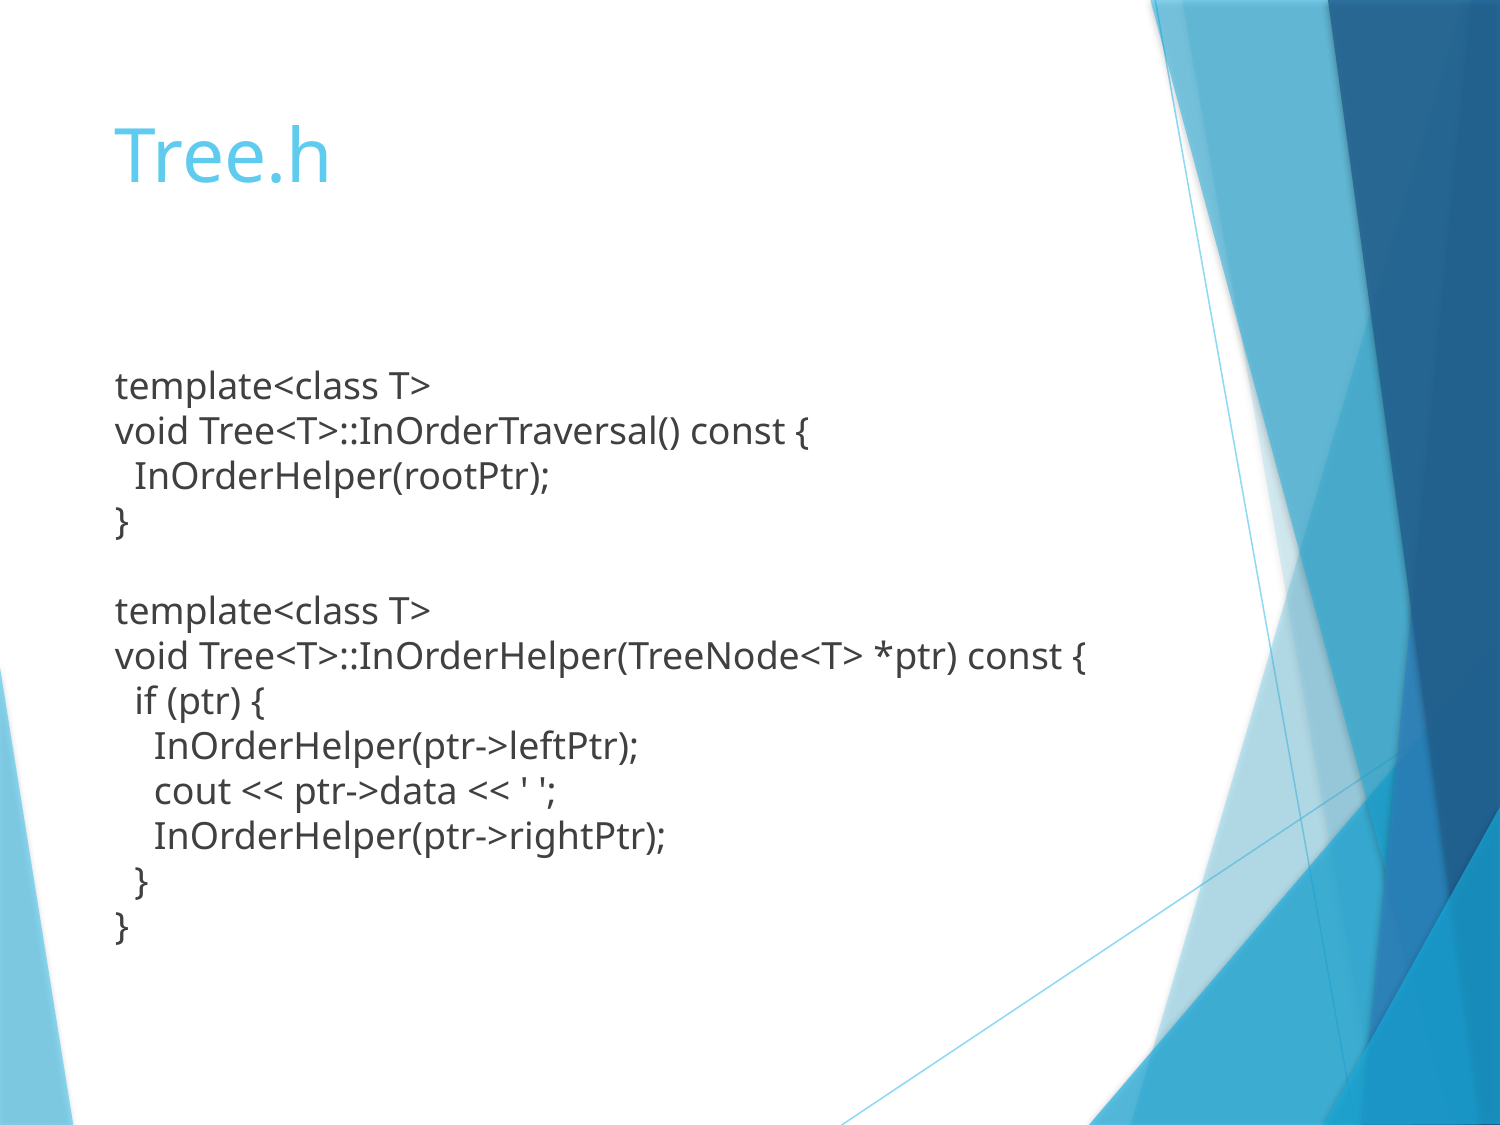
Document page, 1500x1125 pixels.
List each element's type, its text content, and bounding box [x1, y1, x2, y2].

list template<class T> void Tree<T>::InOrderTraversal() const { InOrderHelper(rootPtr); } template<class T> void Tree<T>::InOrderHelper(TreeNode<T> *ptr) const { if (ptr) { InOrderHelper(ptr->leftPtr); cout << ptr->data << ' '; InOrderHelper(ptr->rightPtr); } } [99, 354, 1142, 992]
title Tree.h [99, 99, 1142, 317]
